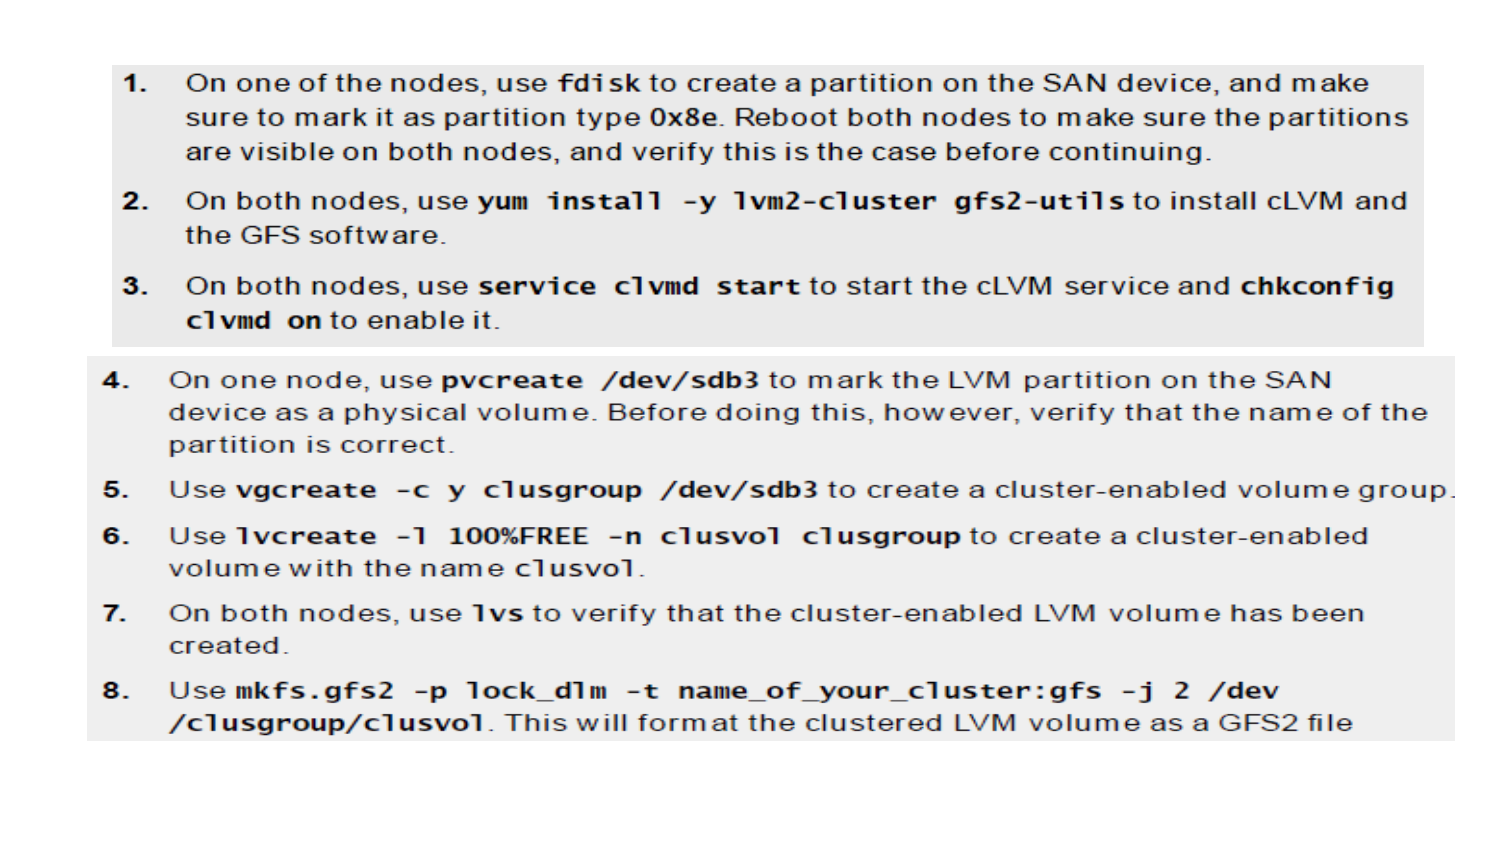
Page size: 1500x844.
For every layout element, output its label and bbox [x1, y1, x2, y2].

list [112, 65, 1424, 348]
picture [87, 356, 1456, 741]
